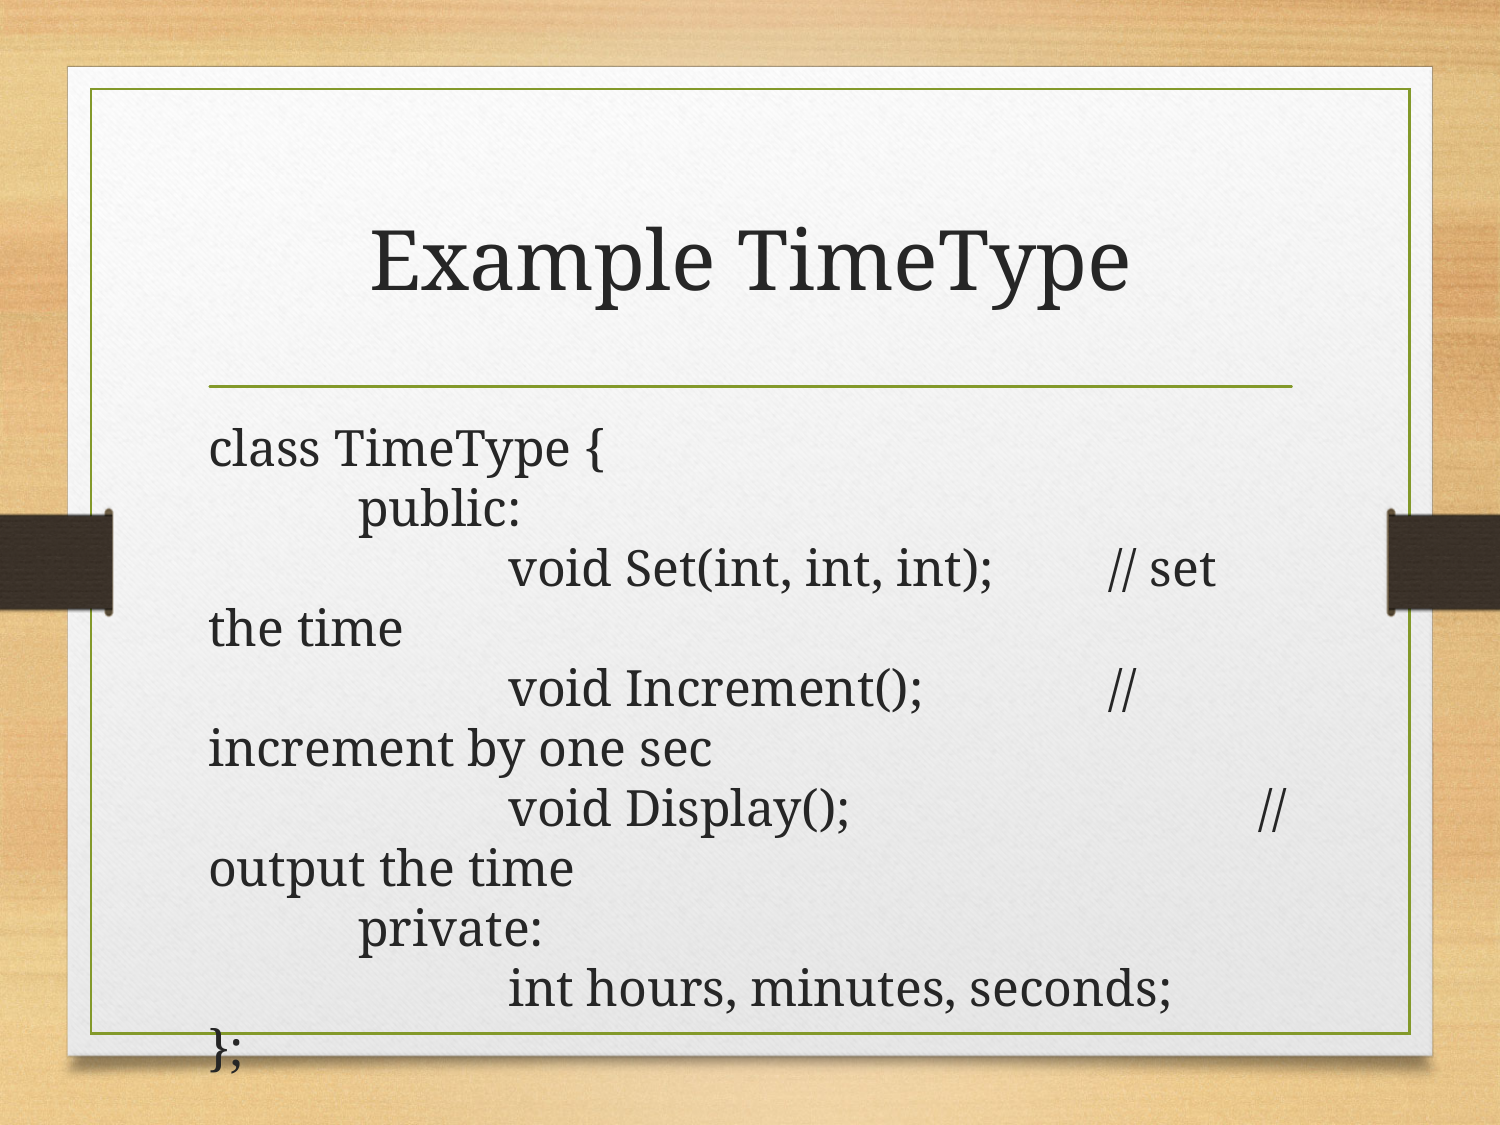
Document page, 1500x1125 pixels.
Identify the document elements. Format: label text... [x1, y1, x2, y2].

list class TimeType { public: void Set(int, int, int); // set the time void Increment(); // increment by one sec void Display(); // output the time private: int hours, minutes, seconds; }; [193, 408, 1309, 974]
title Example TimeType [193, 150, 1309, 365]
picture [0, 0, 1500, 1125]
